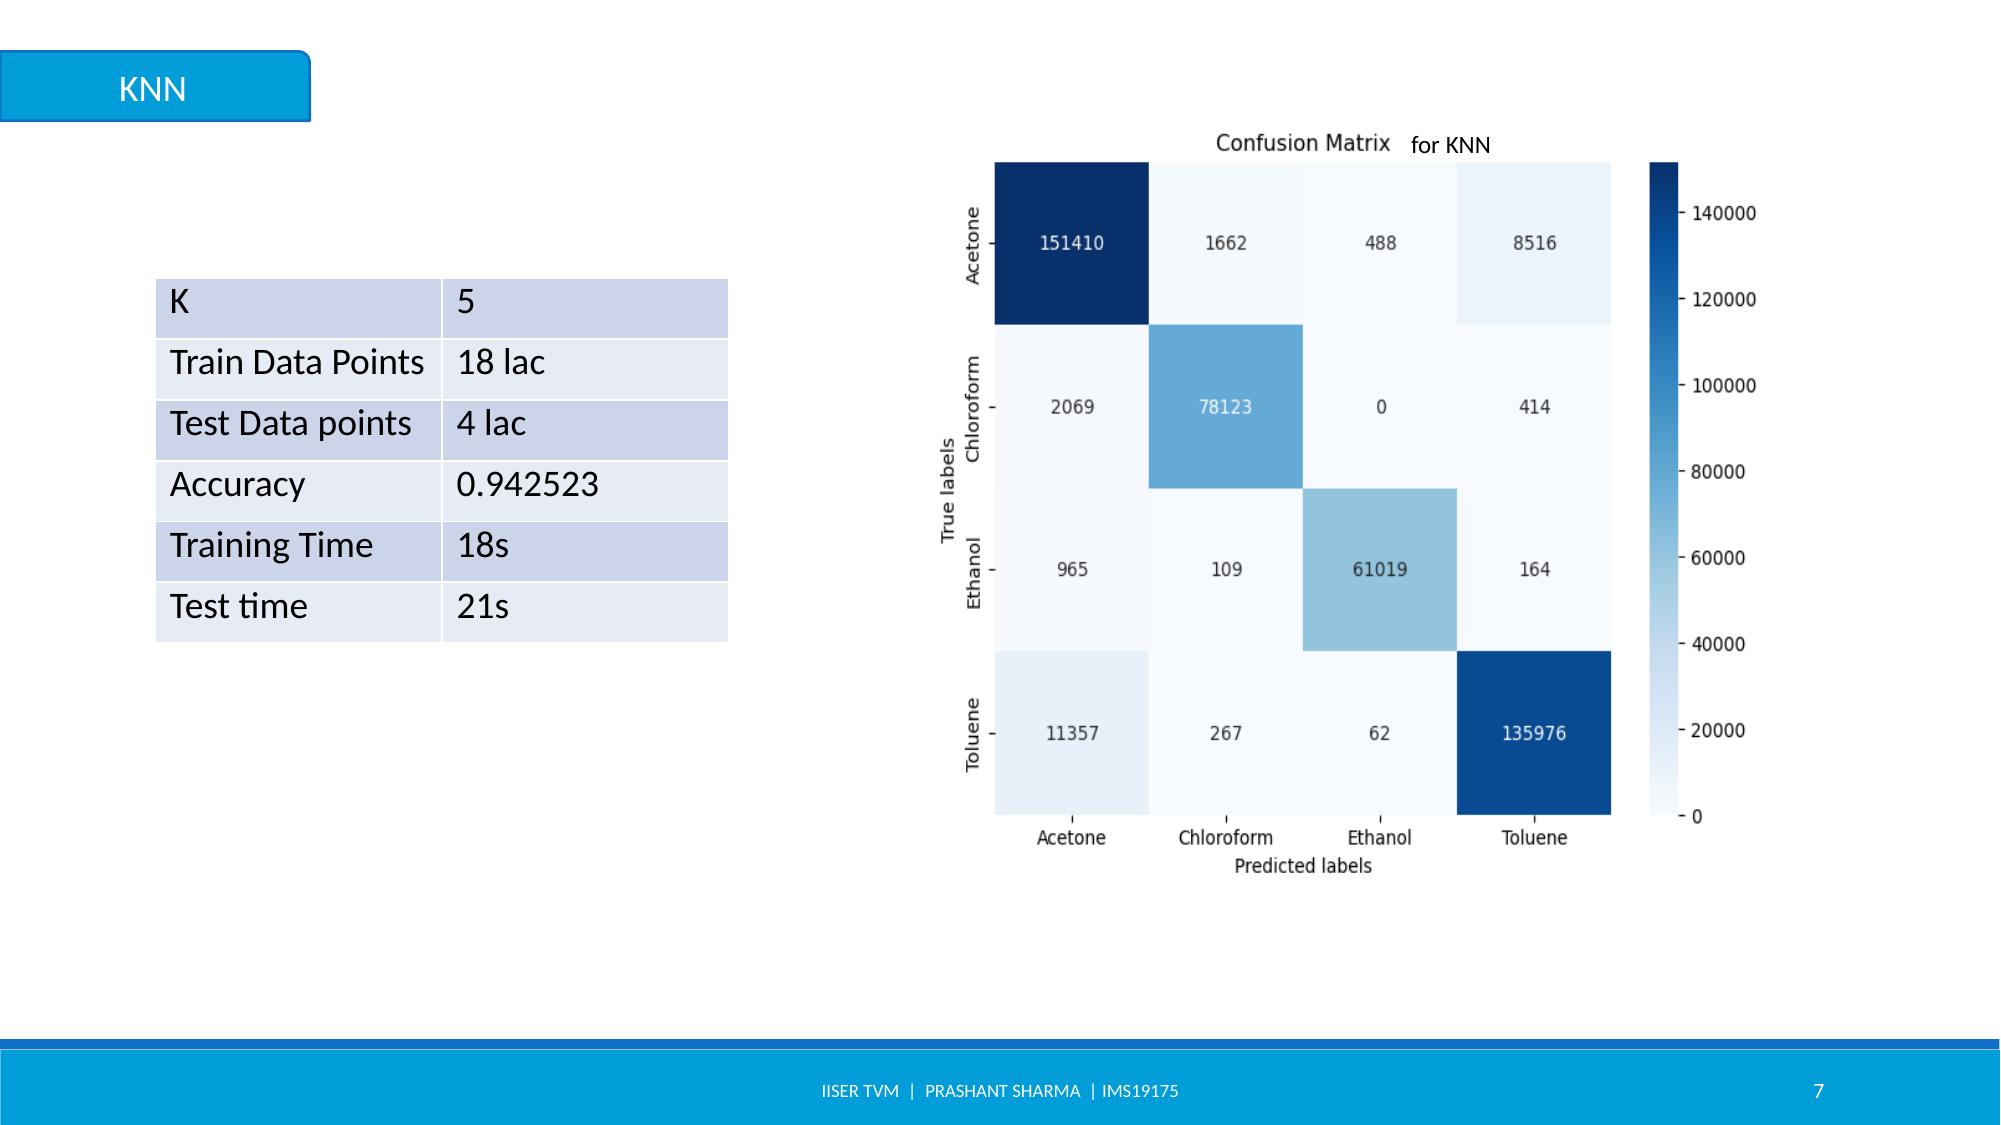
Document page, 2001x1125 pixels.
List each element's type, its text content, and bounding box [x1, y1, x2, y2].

table_cell Test time [156, 583, 441, 642]
table_cell Accuracy [156, 462, 441, 521]
table_cell Test Data points [156, 401, 441, 460]
table_cell Train Data Points [156, 340, 441, 399]
text_box KNN [0, 50, 312, 123]
table_cell Training Time [156, 522, 441, 581]
table_cell 21s [443, 583, 728, 642]
table_cell 18 lac [443, 340, 728, 399]
table_header K [156, 279, 441, 338]
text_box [928, 120, 1770, 890]
footer IISER TVM | Prashant Sharma | IMS19175 [604, 1059, 1396, 1120]
table_cell 4 lac [443, 401, 728, 460]
slide_number 7 [1624, 1059, 1840, 1120]
table_header 5 [443, 279, 728, 338]
table_cell 0.942523 [443, 462, 728, 521]
table_cell 18s [443, 522, 728, 581]
